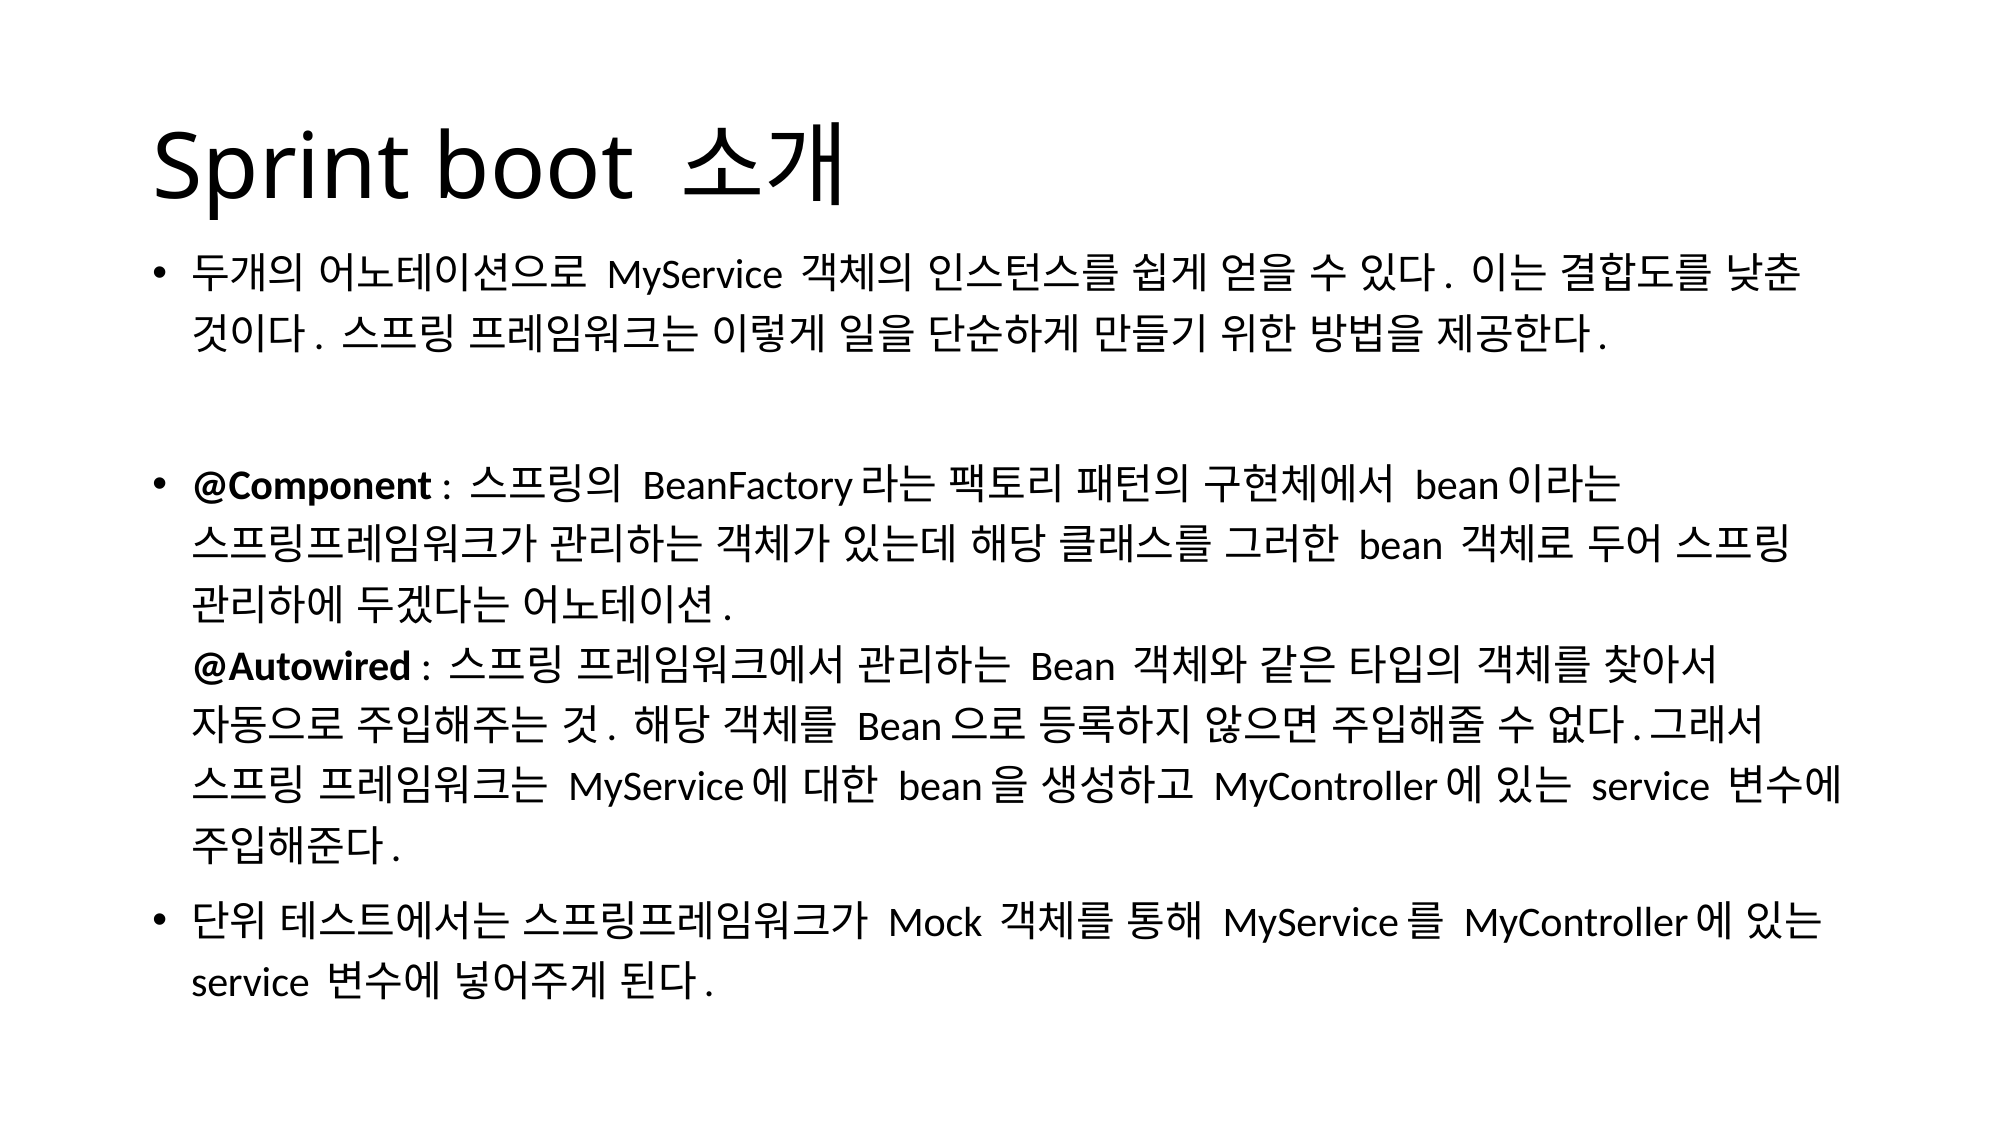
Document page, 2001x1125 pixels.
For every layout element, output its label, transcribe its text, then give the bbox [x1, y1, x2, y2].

list 두개의 어노테이션으로 MyService 객체의 인스턴스를 쉽게 얻을 수 있다. 이는 결합도를 낮춘 것이다. 스프링 프레임워크는 이렇게 일을 단순하게 만들기 위한 방법을 제공한다. @Component : 스프링의 BeanFactory라는 팩토리 패턴의 구현체에서 bean이라는 스프링프레임워크가 관리하는 객체가 있는데 해당 클래스를 그러한 bean 객체로 두어 스프링 관리하에 두겠다는 어노테이션. @Autowired : 스프링 프레임워크에서 관리하는 Bean 객체와 같은 타입의 객체를 찾아서 자동으로 주입해주는 것. 해당 객체를 Bean으로 등록하지 않으면 주입해줄 수 없다.그래서 스프링 프레임워크는 MyService에 대한 bean을 생성하고 MyController에 있는 service 변수에 주입해준다. 단위 테스트에서는 스프링프레임워크가 Mock 객체를 통해 MyService를 MyController에 있는 service 변수에 넣어주게 된다. [137, 229, 1863, 1014]
title Sprint boot 소개 [137, 59, 1863, 229]
